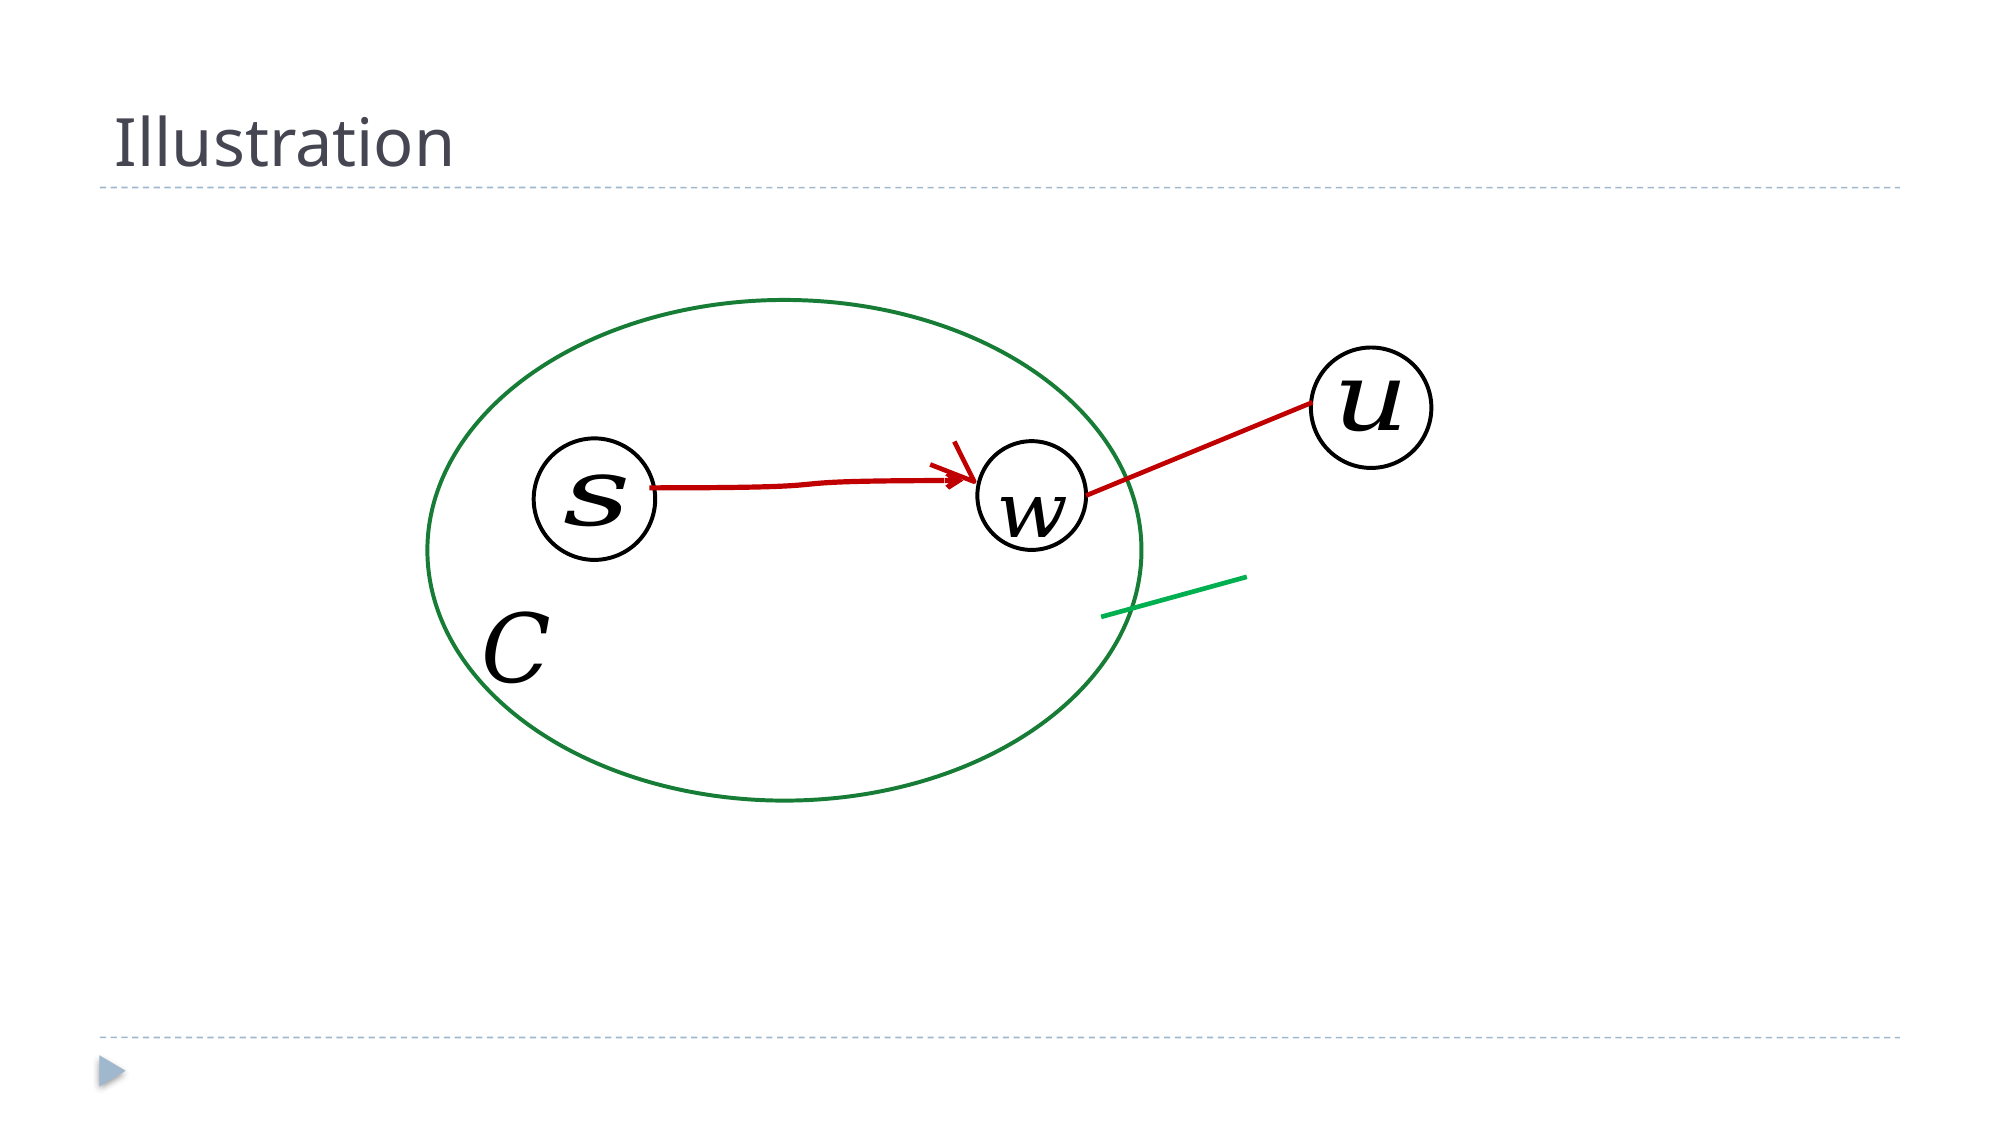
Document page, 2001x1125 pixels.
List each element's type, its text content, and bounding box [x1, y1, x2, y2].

text_box [929, 440, 969, 466]
text_box [1311, 347, 1432, 466]
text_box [1085, 402, 1313, 466]
text_box [427, 299, 1080, 760]
title Illustration [99, 24, 1901, 188]
text_box [986, 441, 1078, 466]
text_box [594, 466, 1573, 792]
